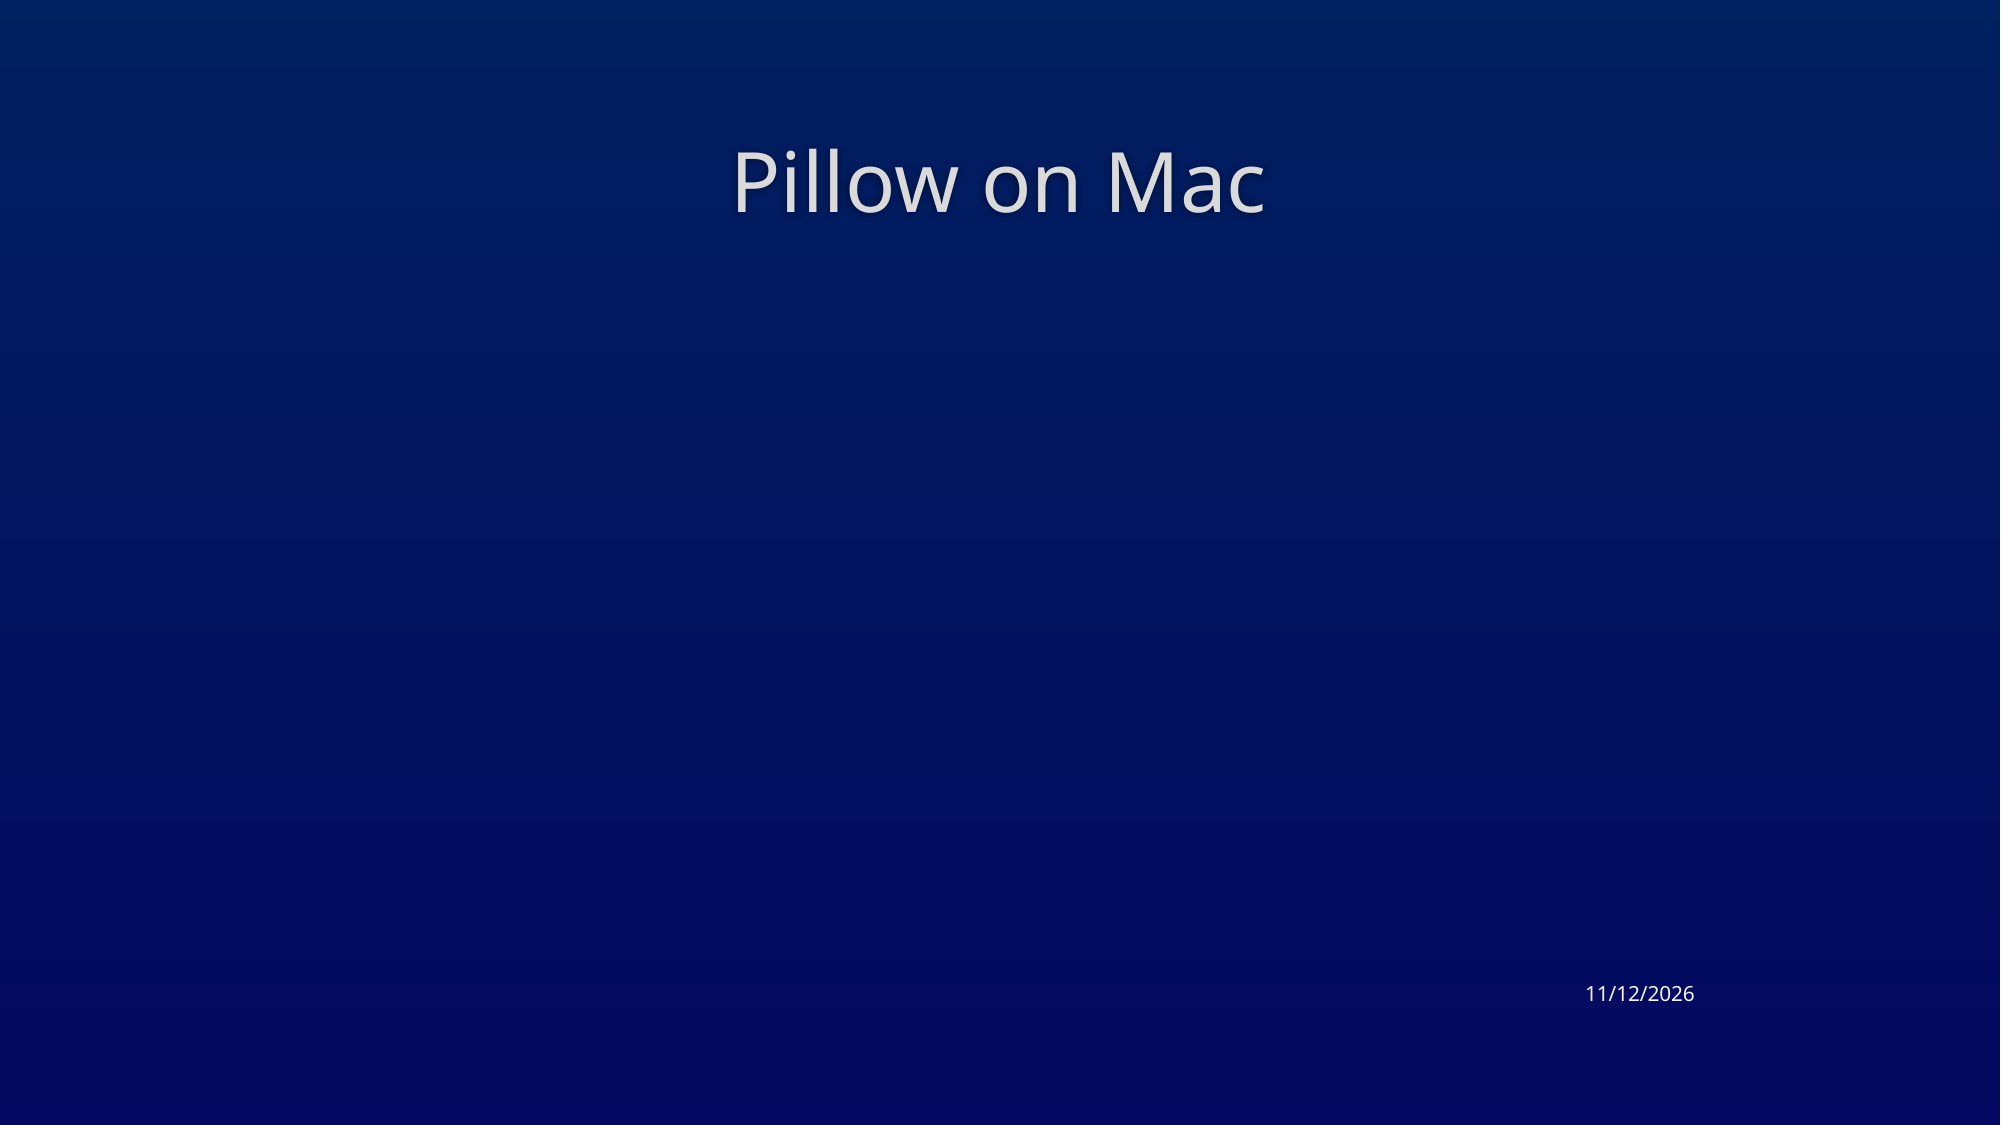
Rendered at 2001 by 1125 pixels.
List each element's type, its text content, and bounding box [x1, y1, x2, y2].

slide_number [1259, 965, 1710, 1025]
title Pillow on Mac [149, 99, 1849, 260]
